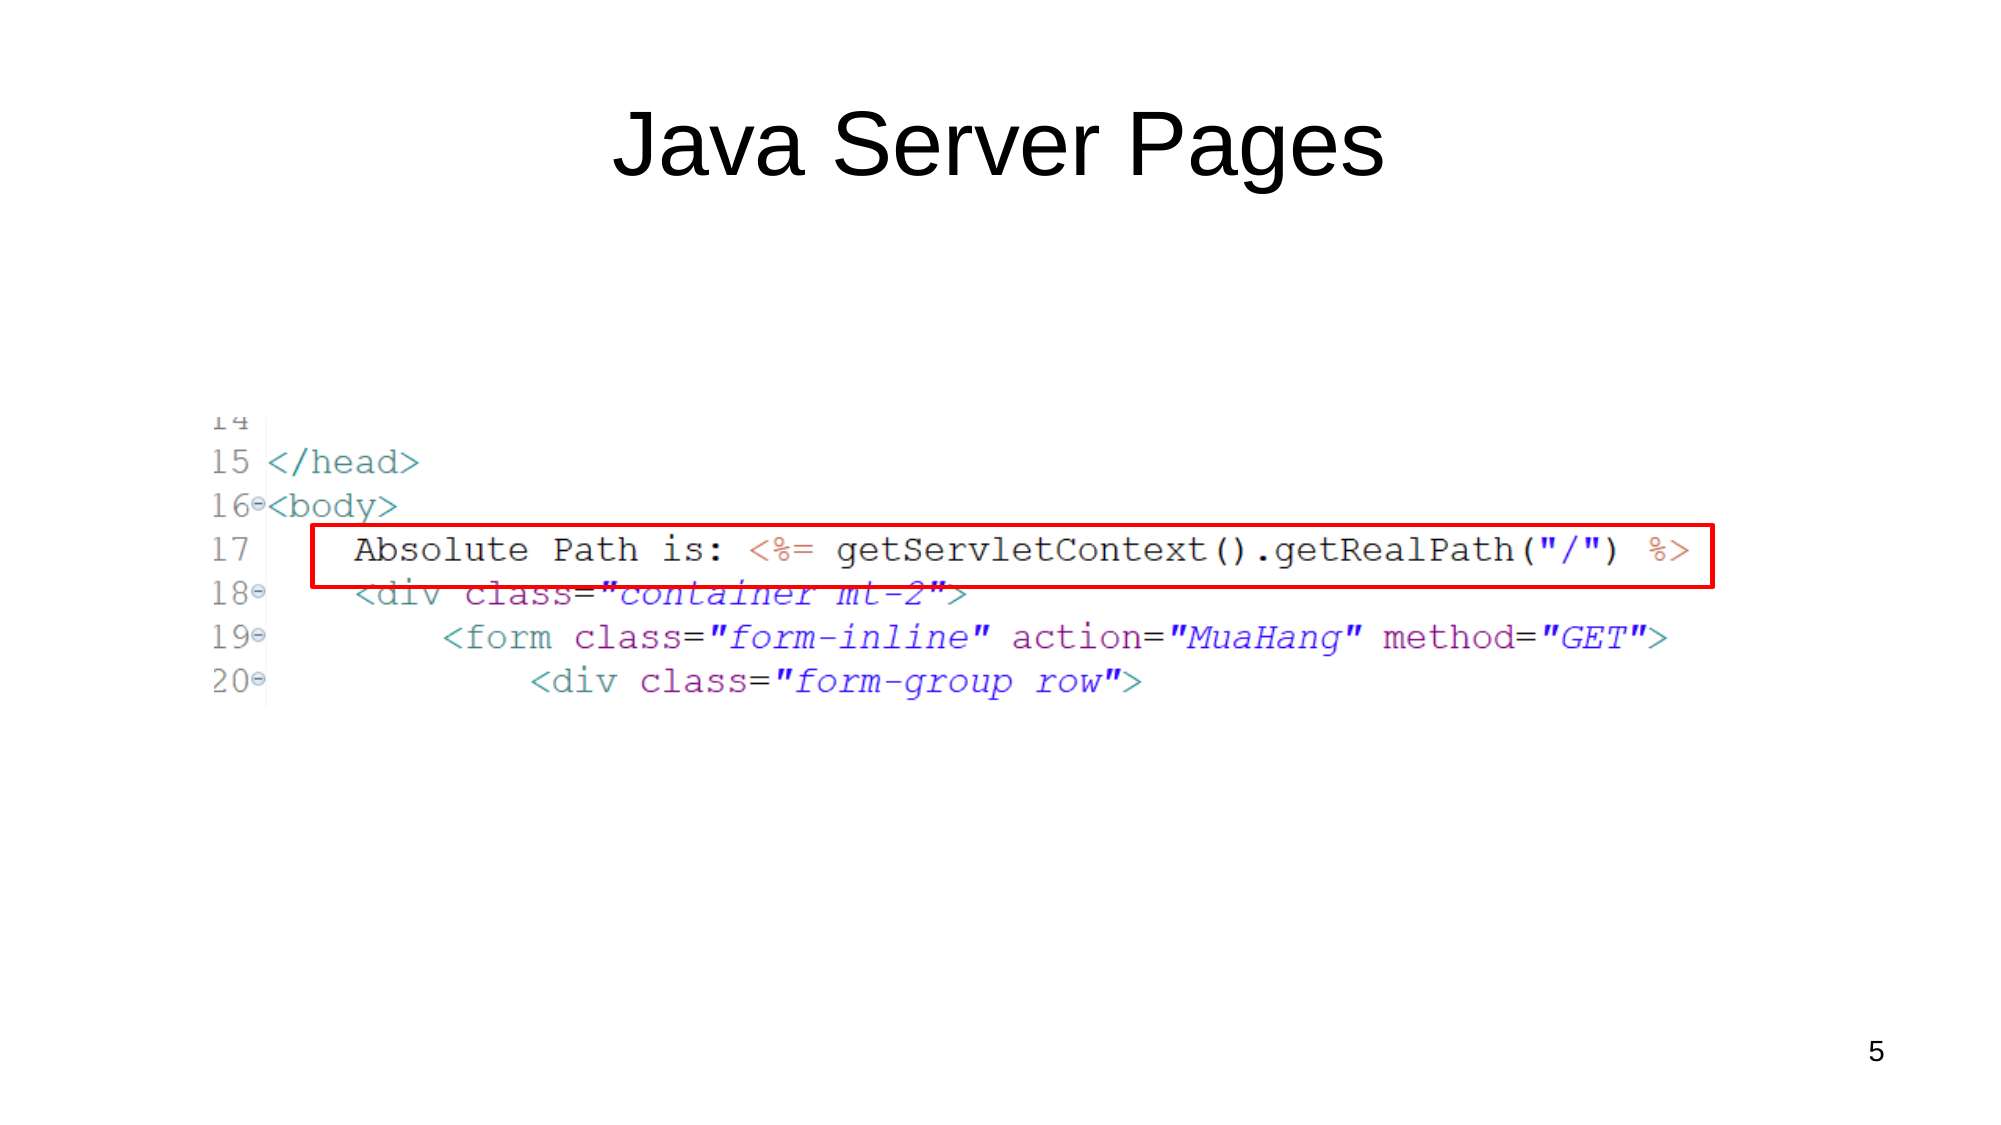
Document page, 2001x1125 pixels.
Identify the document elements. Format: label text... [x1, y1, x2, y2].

slide_number 5 [1433, 1024, 1901, 1103]
picture [214, 416, 1786, 708]
title Java Server Pages [99, 45, 1900, 233]
